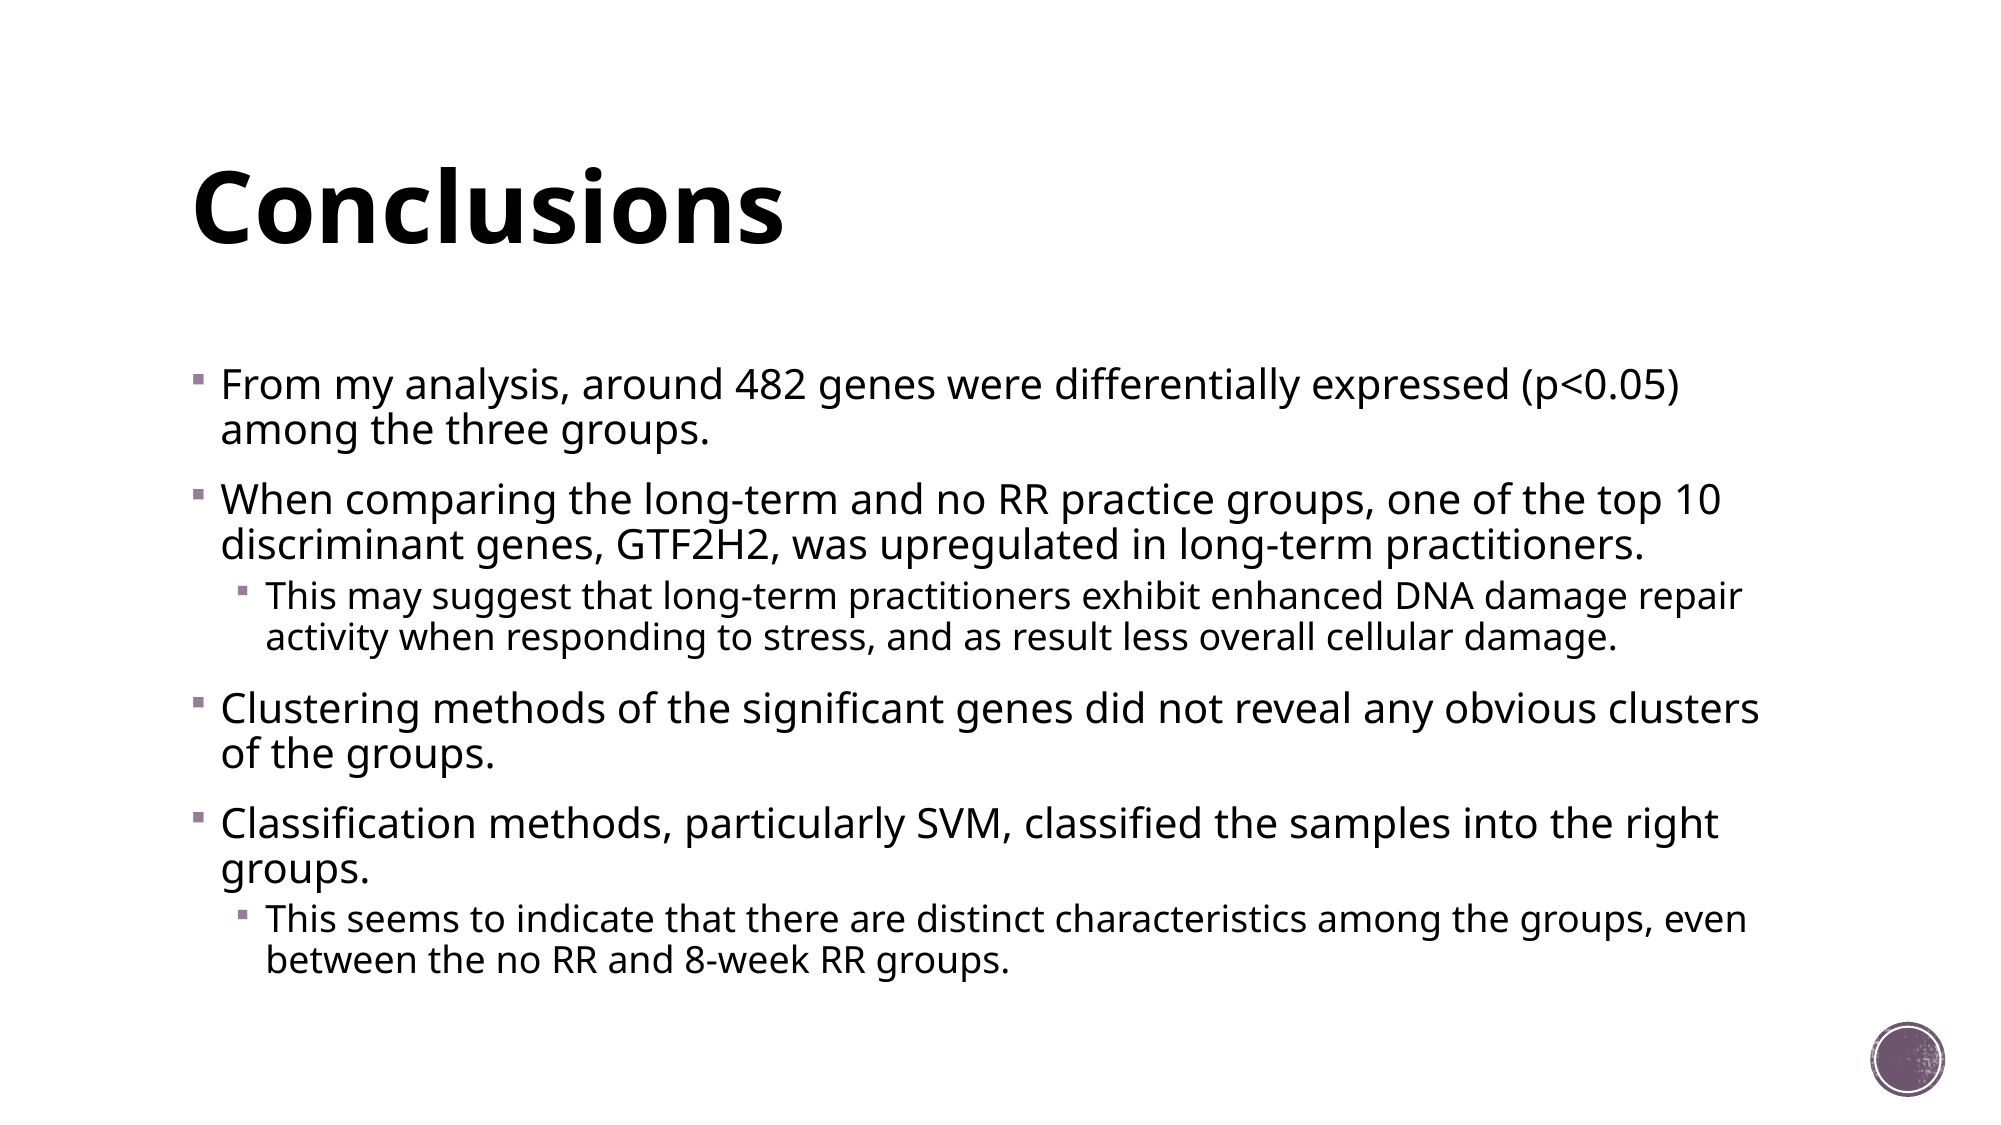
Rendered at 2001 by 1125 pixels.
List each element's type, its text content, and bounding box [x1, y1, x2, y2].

list From my analysis, around 482 genes were differentially expressed (p<0.05) among the three groups. When comparing the long-term and no RR practice groups, one of the top 10 discriminant genes, GTF2H2, was upregulated in long-term practitioners. This may suggest that long-term practitioners exhibit enhanced DNA damage repair activity when responding to stress, and as result less overall cellular damage. Clustering methods of the significant genes did not reveal any obvious clusters of the groups. Classification methods, particularly SVM, classified the samples into the right groups. This seems to indicate that there are distinct characteristics among the groups, even between the no RR and 8-week RR groups. [175, 356, 1826, 1079]
title Conclusions [175, 79, 1826, 344]
